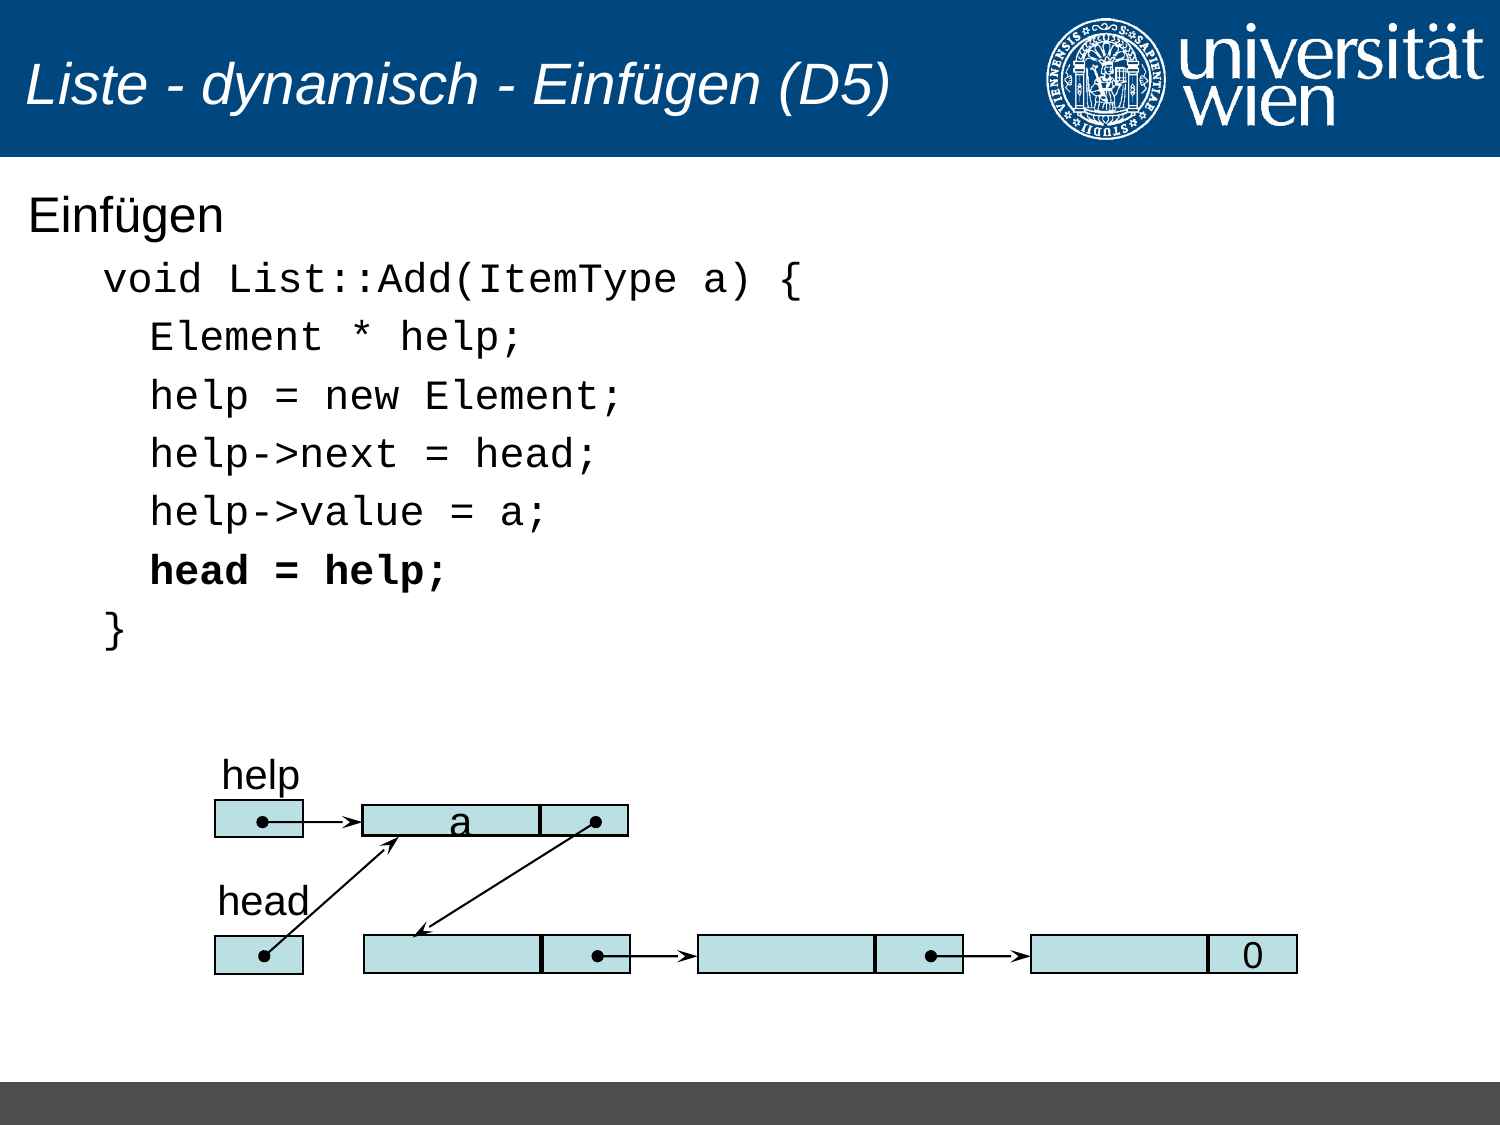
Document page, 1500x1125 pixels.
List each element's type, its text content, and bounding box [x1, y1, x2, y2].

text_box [363, 934, 631, 974]
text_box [362, 804, 629, 836]
title Liste - dynamisch - Einfügen (D5) [10, 12, 1070, 151]
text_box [697, 934, 964, 974]
picture [1070, 18, 1485, 141]
list Einfügen void List::Add(ItemType a) { Element * help; help = new Element; help->next = head; help->value = a; head = help; } [12, 174, 1488, 1071]
